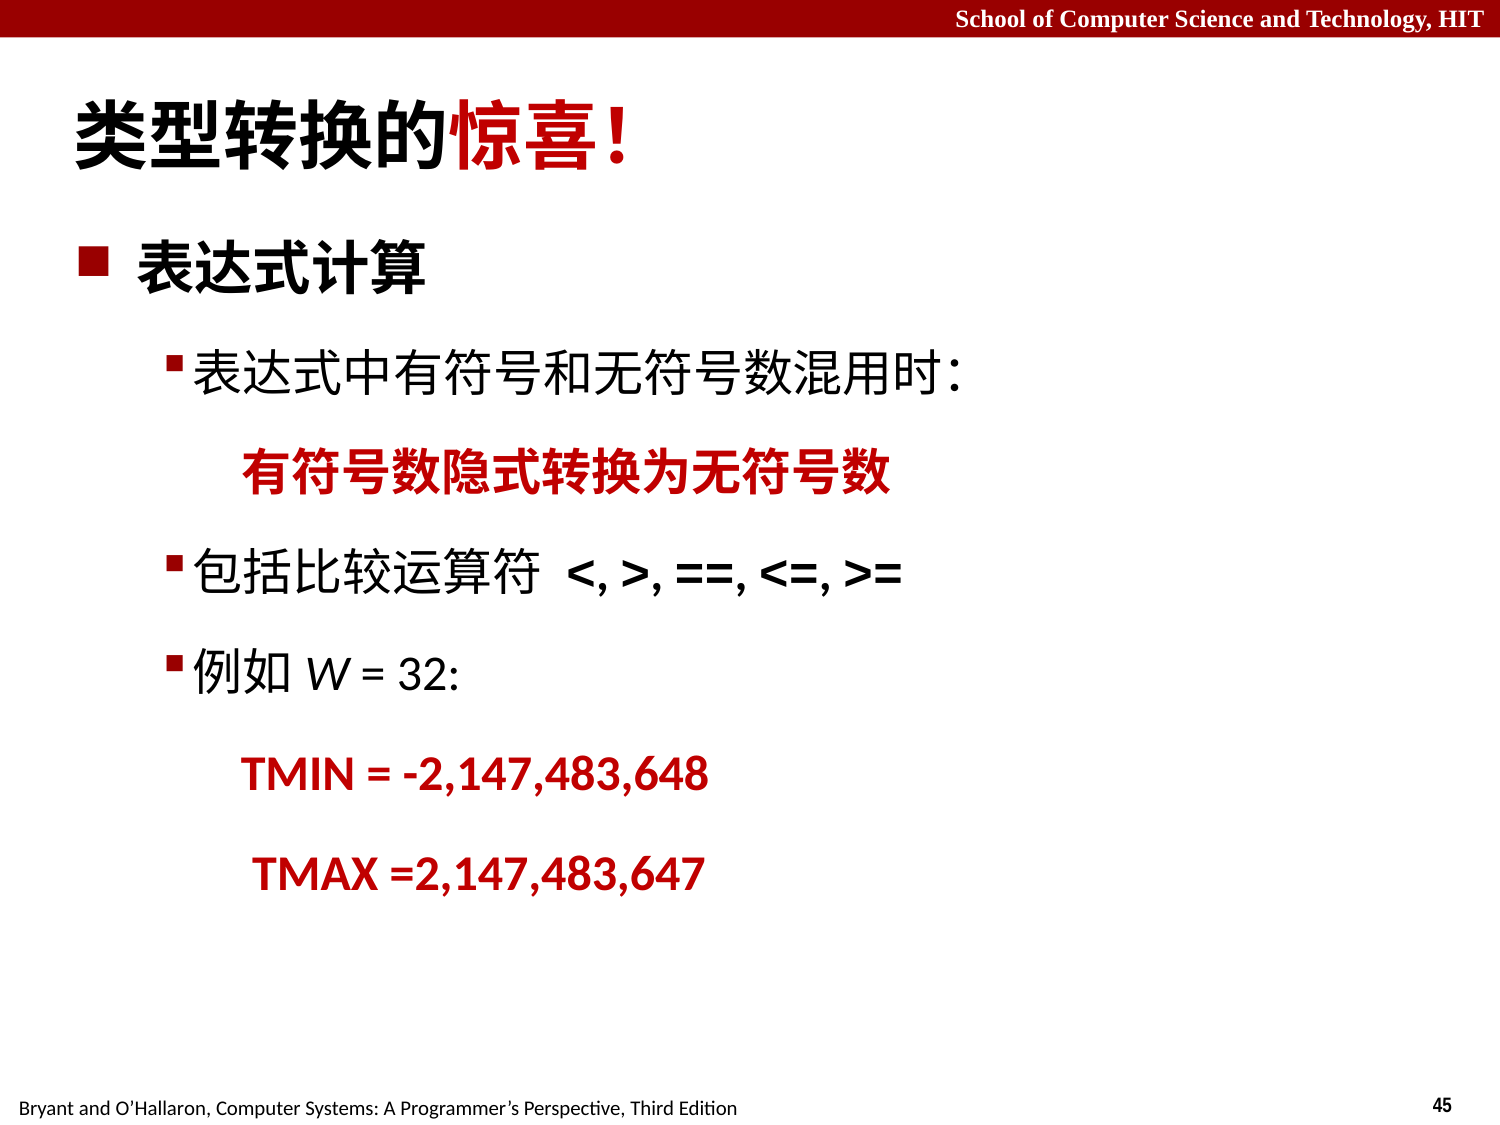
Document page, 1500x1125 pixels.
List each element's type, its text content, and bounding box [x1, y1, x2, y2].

list 表达式计算 表达式中有符号和无符号数混用时： 有符号数隐式转换为无符号数 包括比较运算符 <, >, ==, <=, >= 例如W = 32: TMIN = -2,147,483,648 TMAX =2,147,483,647 [64, 223, 1476, 1040]
title 类型转换的惊喜！ [58, 71, 1500, 197]
